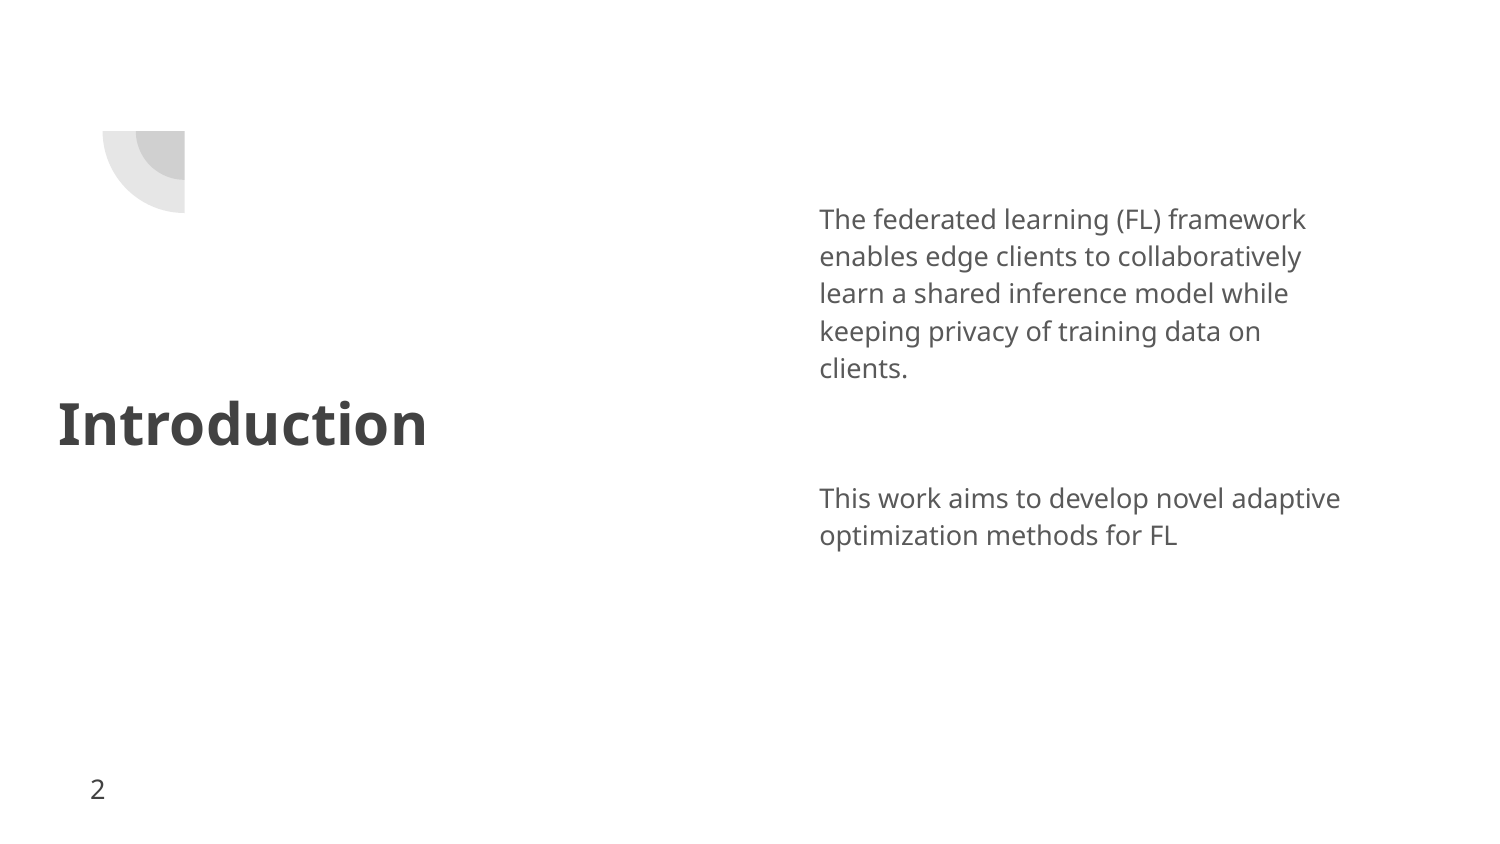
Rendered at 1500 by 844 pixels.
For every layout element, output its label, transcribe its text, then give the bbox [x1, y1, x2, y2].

text_box 2 [75, 756, 145, 813]
list The federated learning (FL) framework enables edge clients to collaboratively learn a shared inference model while keeping privacy of training data on clients. This work aims to develop novel adaptive optimization methods for FL [804, 150, 1368, 786]
title Introduction [43, 313, 708, 531]
